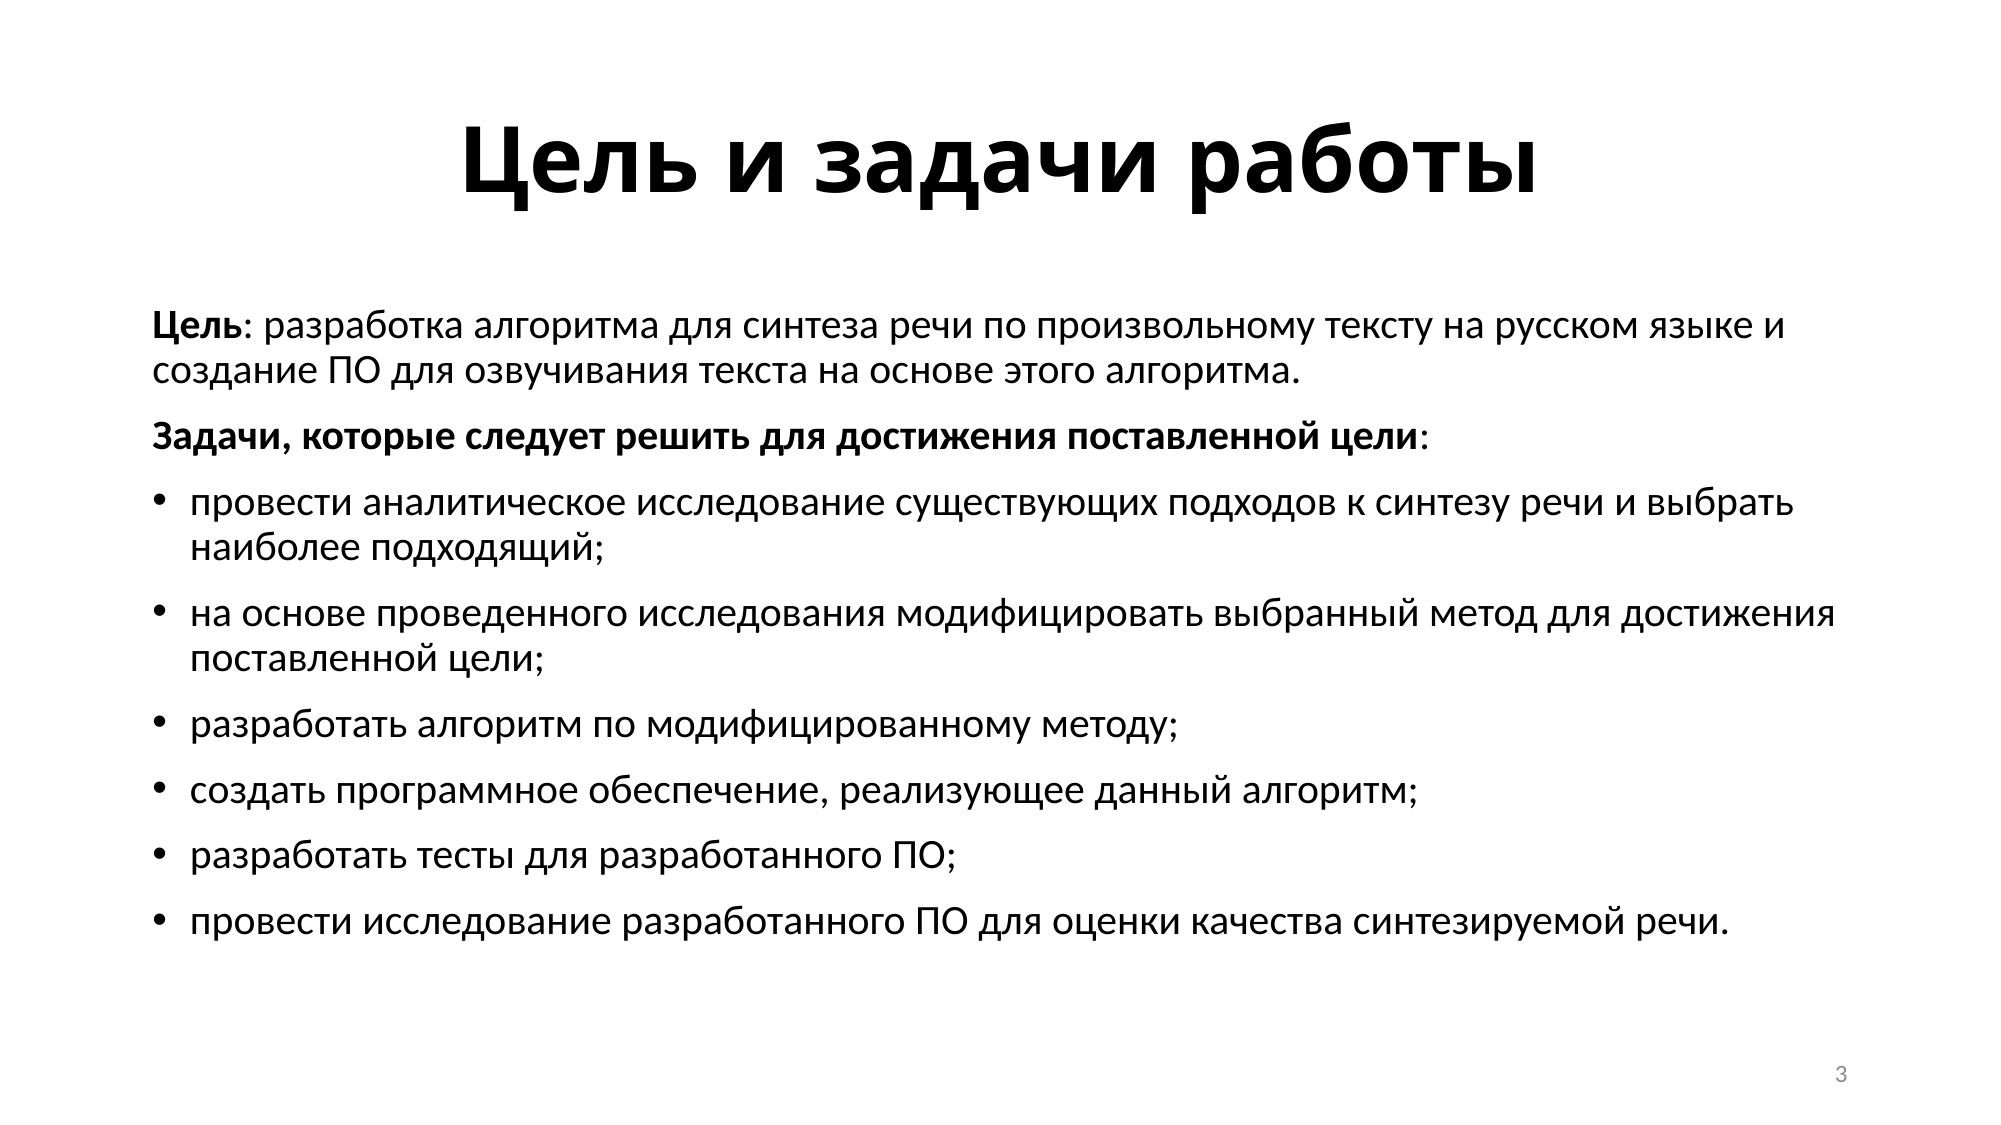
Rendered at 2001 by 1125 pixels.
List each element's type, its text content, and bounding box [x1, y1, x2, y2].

list Цель: разработка алгоритма для синтеза речи по произвольному тексту на русском языке и создание ПО для озвучивания текста на основе этого алгоритма. Задачи, которые следует решить для достижения поставленной цели: провести аналитическое исследование существующих подходов к синтезу речи и выбрать наиболее подходящий; на основе проведенного исследования модифицировать выбранный метод для достижения поставленной цели; разработать алгоритм по модифицированному методу; создать программное обеспечение, реализующее данный алгоритм; разработать тесты для разработанного ПО; провести исследование разработанного ПО для оценки качества синтезируемой речи. [137, 295, 1863, 1014]
slide_number 3 [1412, 1042, 1863, 1103]
title Цель и задачи работы [137, 90, 1863, 235]
